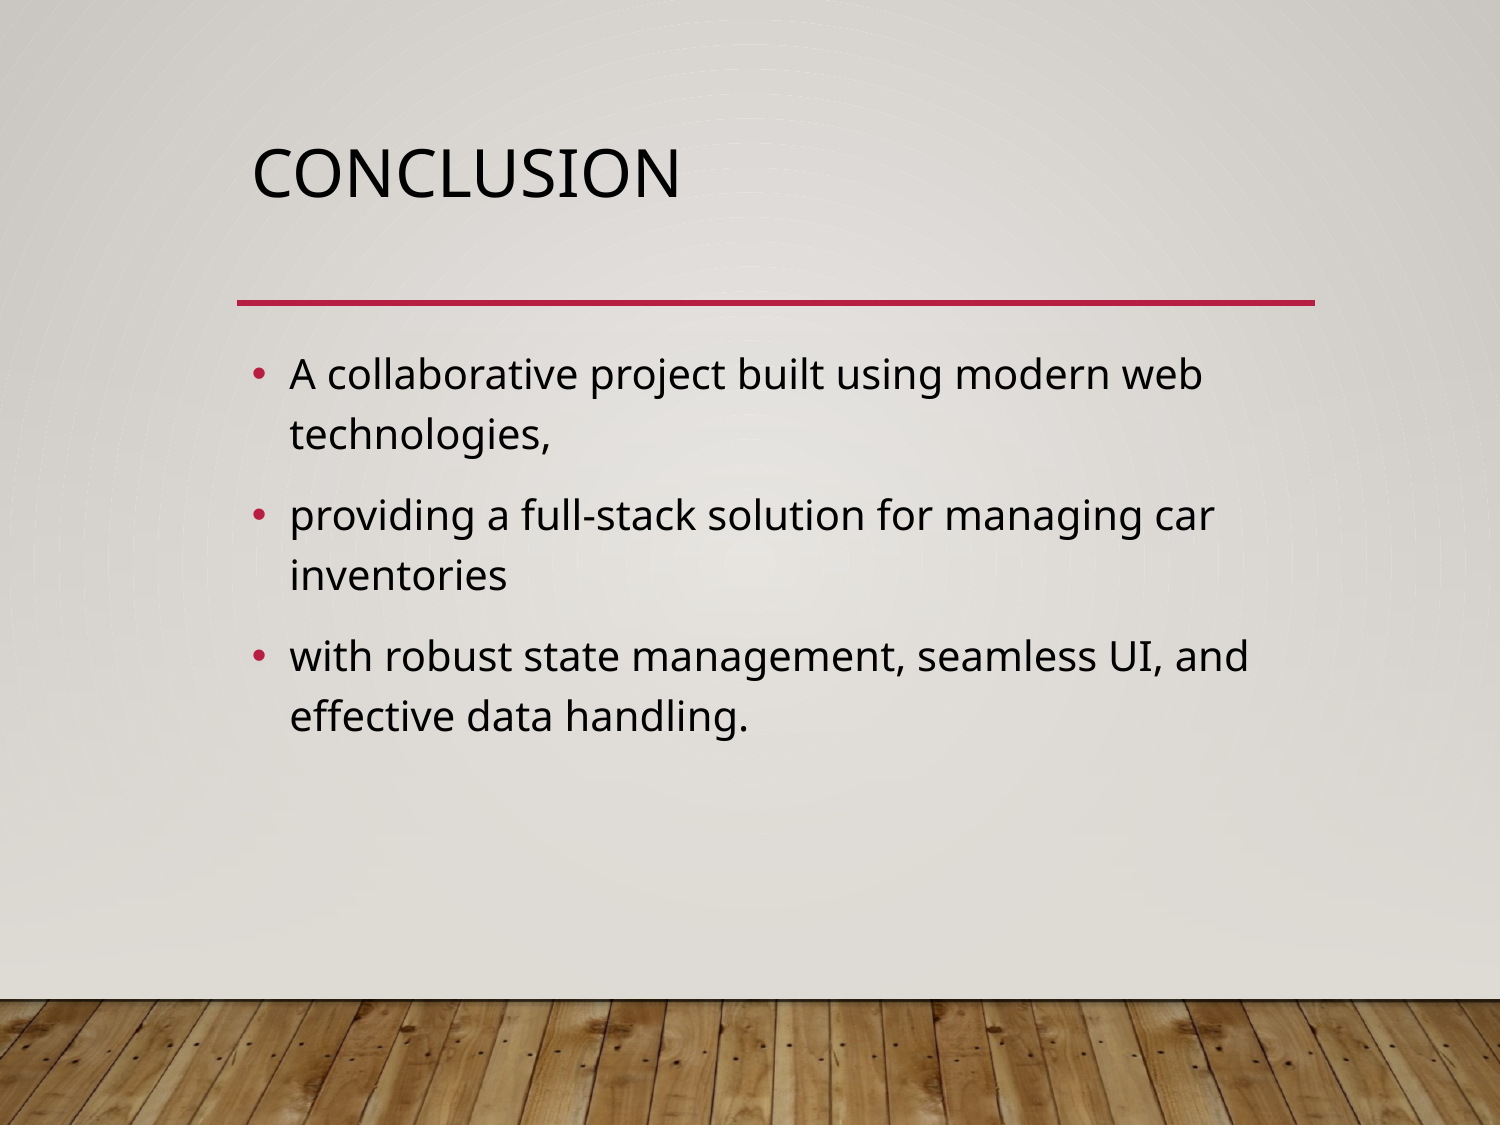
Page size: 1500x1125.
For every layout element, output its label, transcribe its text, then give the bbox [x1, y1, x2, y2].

list A collaborative project built using modern web technologies, providing a full-stack solution for managing car inventories with robust state management, seamless UI, and effective data handling. [236, 330, 1315, 897]
picture [0, 999, 1500, 1125]
title Conclusion [236, 131, 1315, 305]
